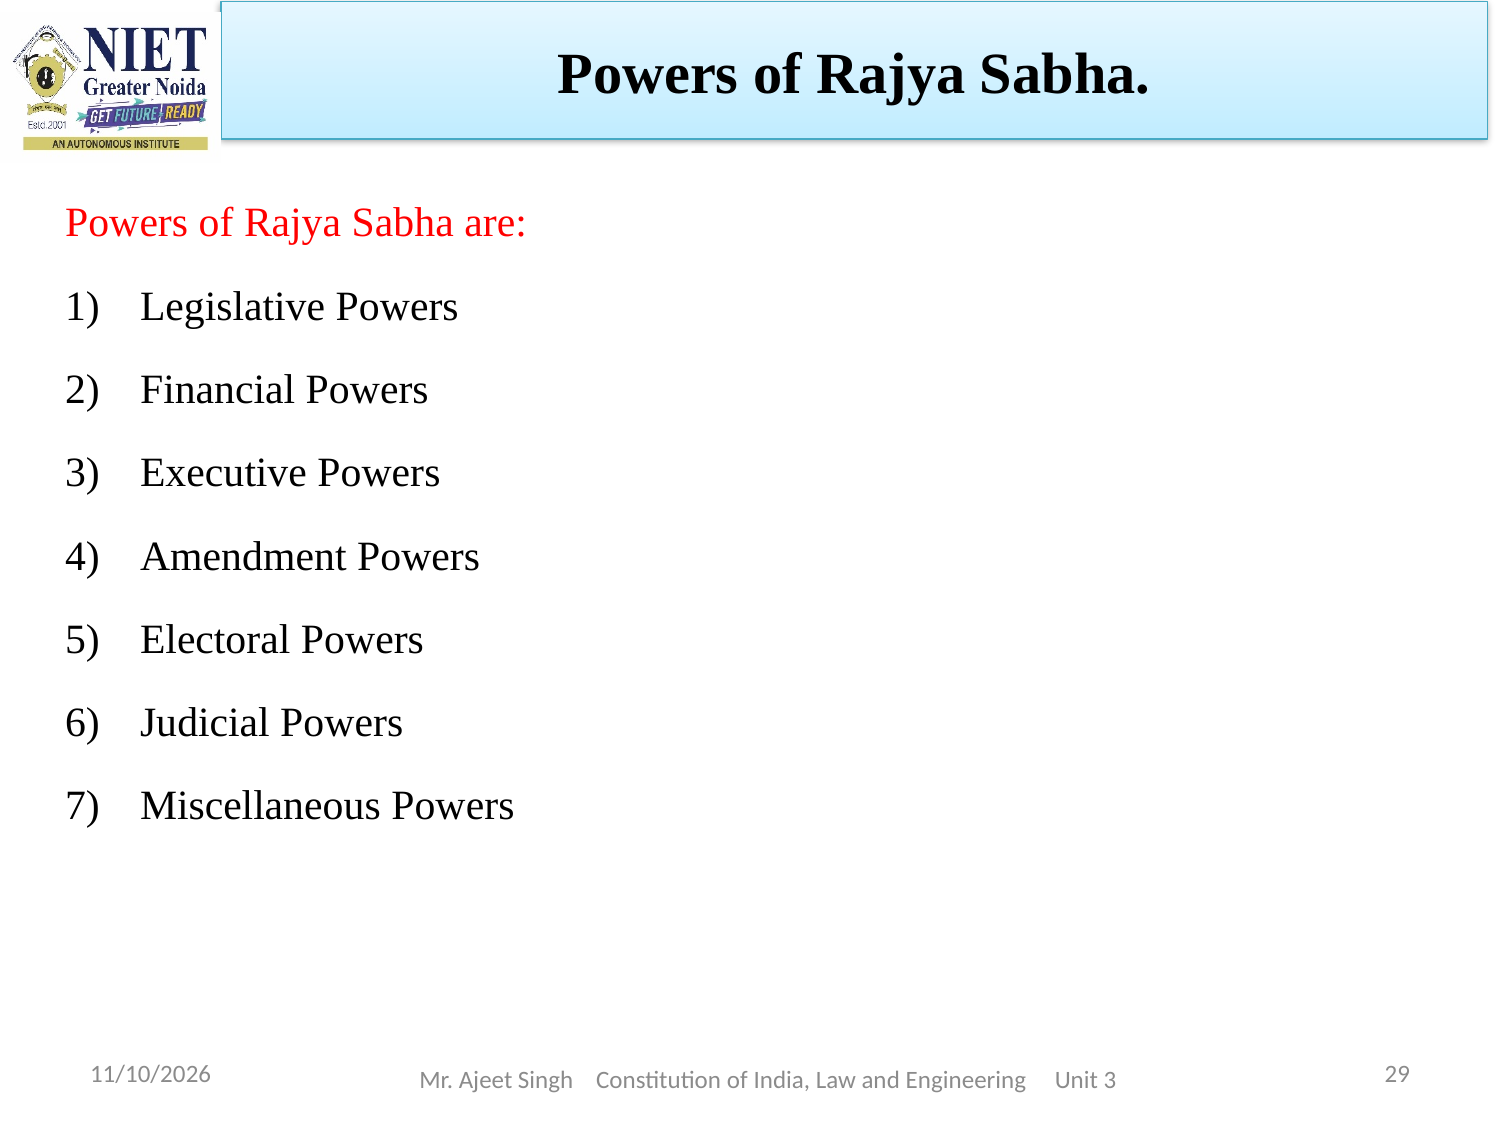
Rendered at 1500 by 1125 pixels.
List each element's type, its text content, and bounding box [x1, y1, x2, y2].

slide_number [75, 1042, 237, 1103]
picture [0, 11, 222, 163]
text_box Powers of Rajya Sabha. [220, 1, 1488, 140]
footer Mr. Ajeet Singh Constitution of India, Law and Engineering Unit 3 [237, 1042, 1300, 1115]
list Powers of Rajya Sabha are: Legislative Powers Financial Powers Executive Powers Amendment Powers Electoral Powers Judicial Powers Miscellaneous Powers [50, 162, 1475, 1043]
slide_number 29 [1074, 1042, 1425, 1103]
